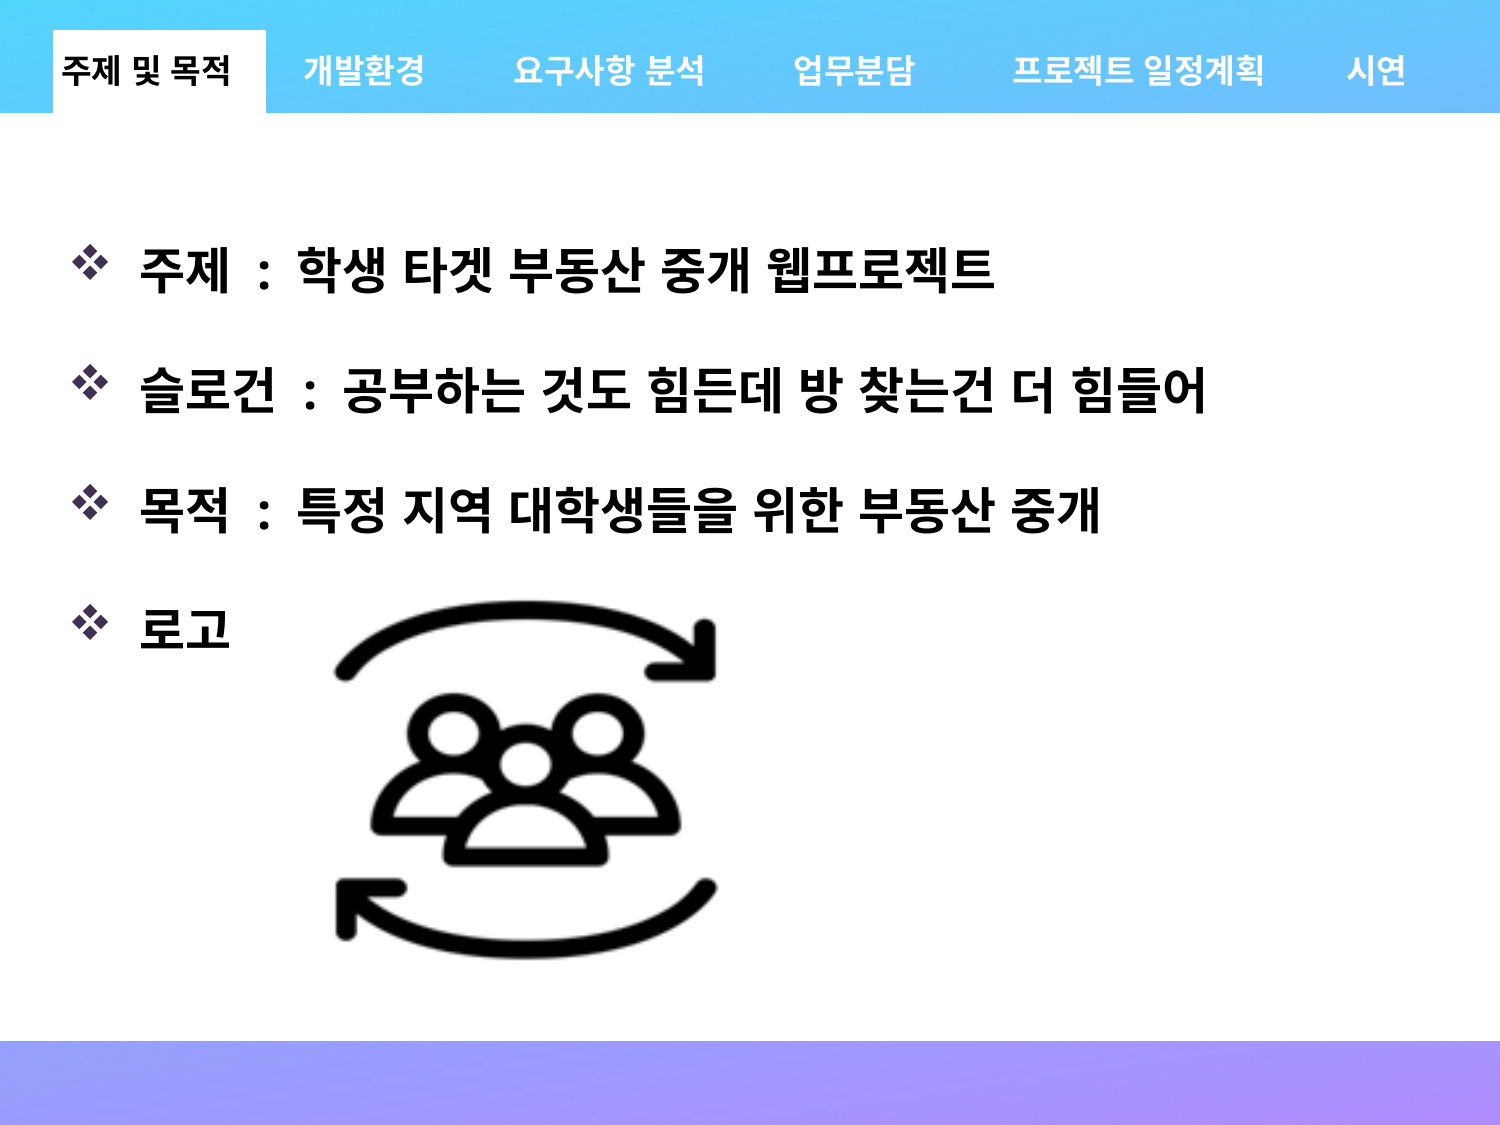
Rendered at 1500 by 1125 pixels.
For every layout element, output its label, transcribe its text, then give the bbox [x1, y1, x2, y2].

picture [241, 585, 769, 1000]
text_box 주제 : 학생 타겟 부동산 중개 웹프로젝트 슬로건 : 공부하는 것도 힘든데 방 찾는건 더 힘들어 목적 : 특정 지역 대학생들을 위한 부동산 중개 로고 [53, 231, 1412, 667]
picture [0, 1041, 1500, 1125]
picture [0, 0, 1500, 114]
